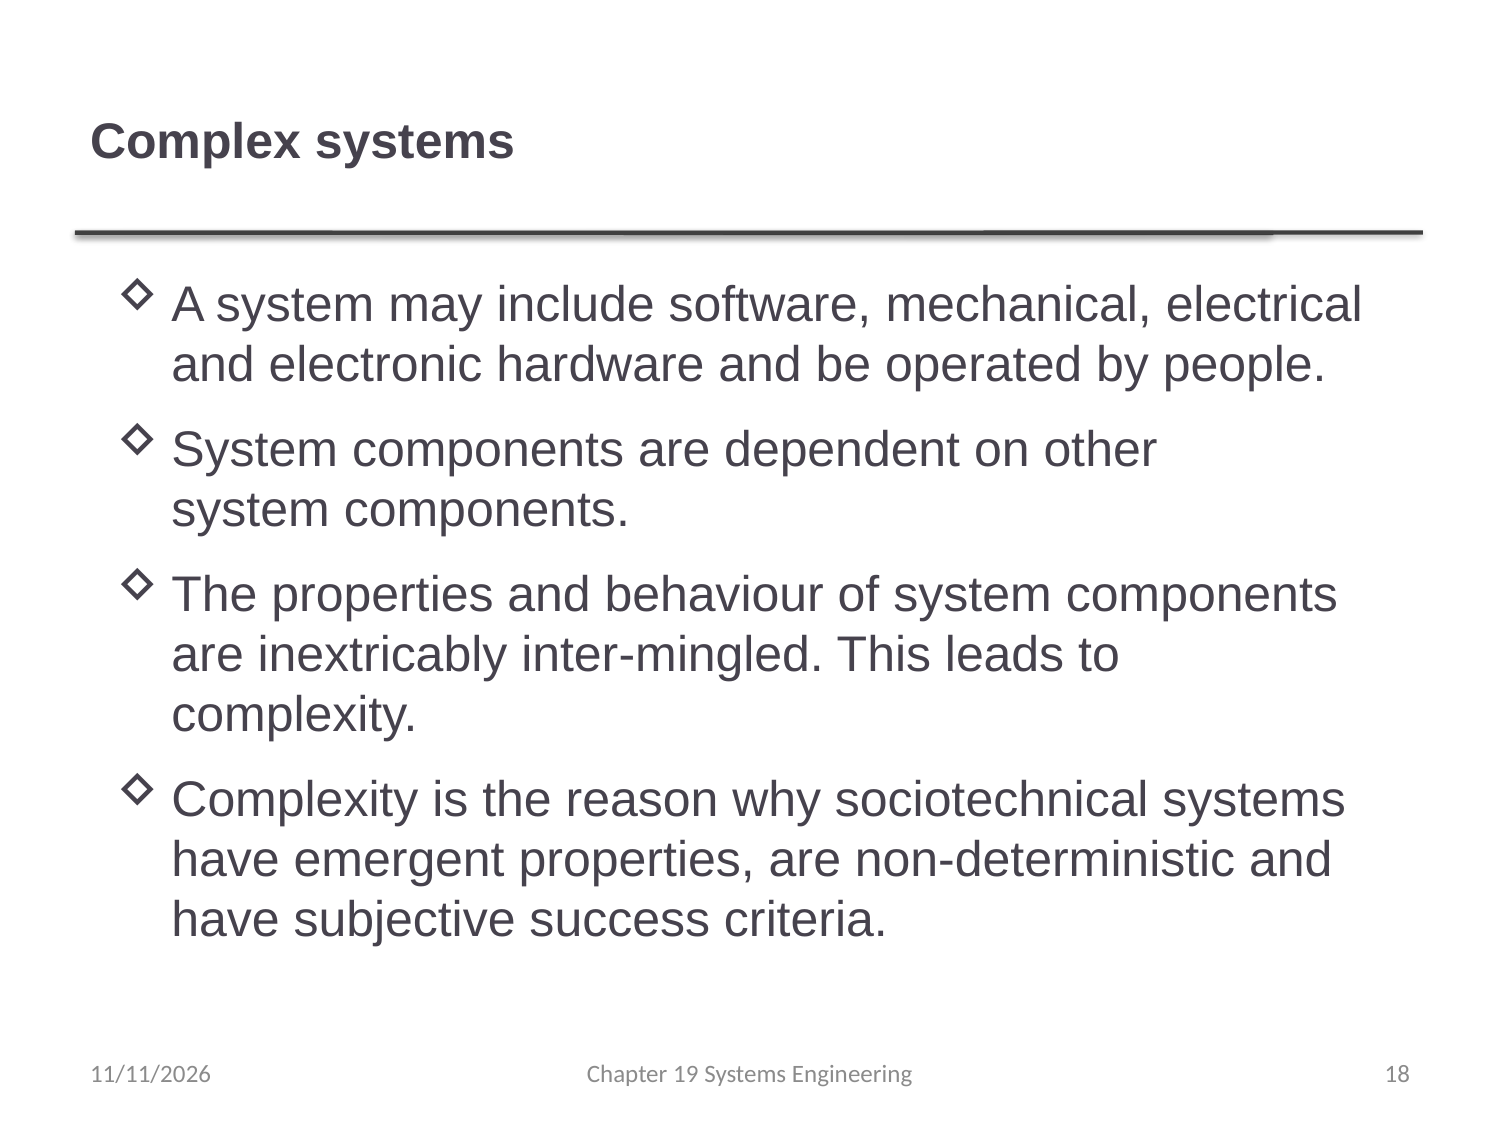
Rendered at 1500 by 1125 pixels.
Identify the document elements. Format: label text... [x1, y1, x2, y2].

slide_number 18 [1074, 1042, 1425, 1103]
footer Chapter 19 Systems Engineering [512, 1042, 988, 1103]
title Complex systems [74, 44, 1272, 233]
list A system may include software, mechanical, electrical and electronic hardware and be operated by people. System components are dependent on other system components. The properties and behaviour of system components are inextricably inter-mingled. This leads to complexity. Complexity is the reason why sociotechnical systems have emergent properties, are non-deterministic and have subjective success criteria. [100, 263, 1381, 941]
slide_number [75, 1042, 425, 1103]
